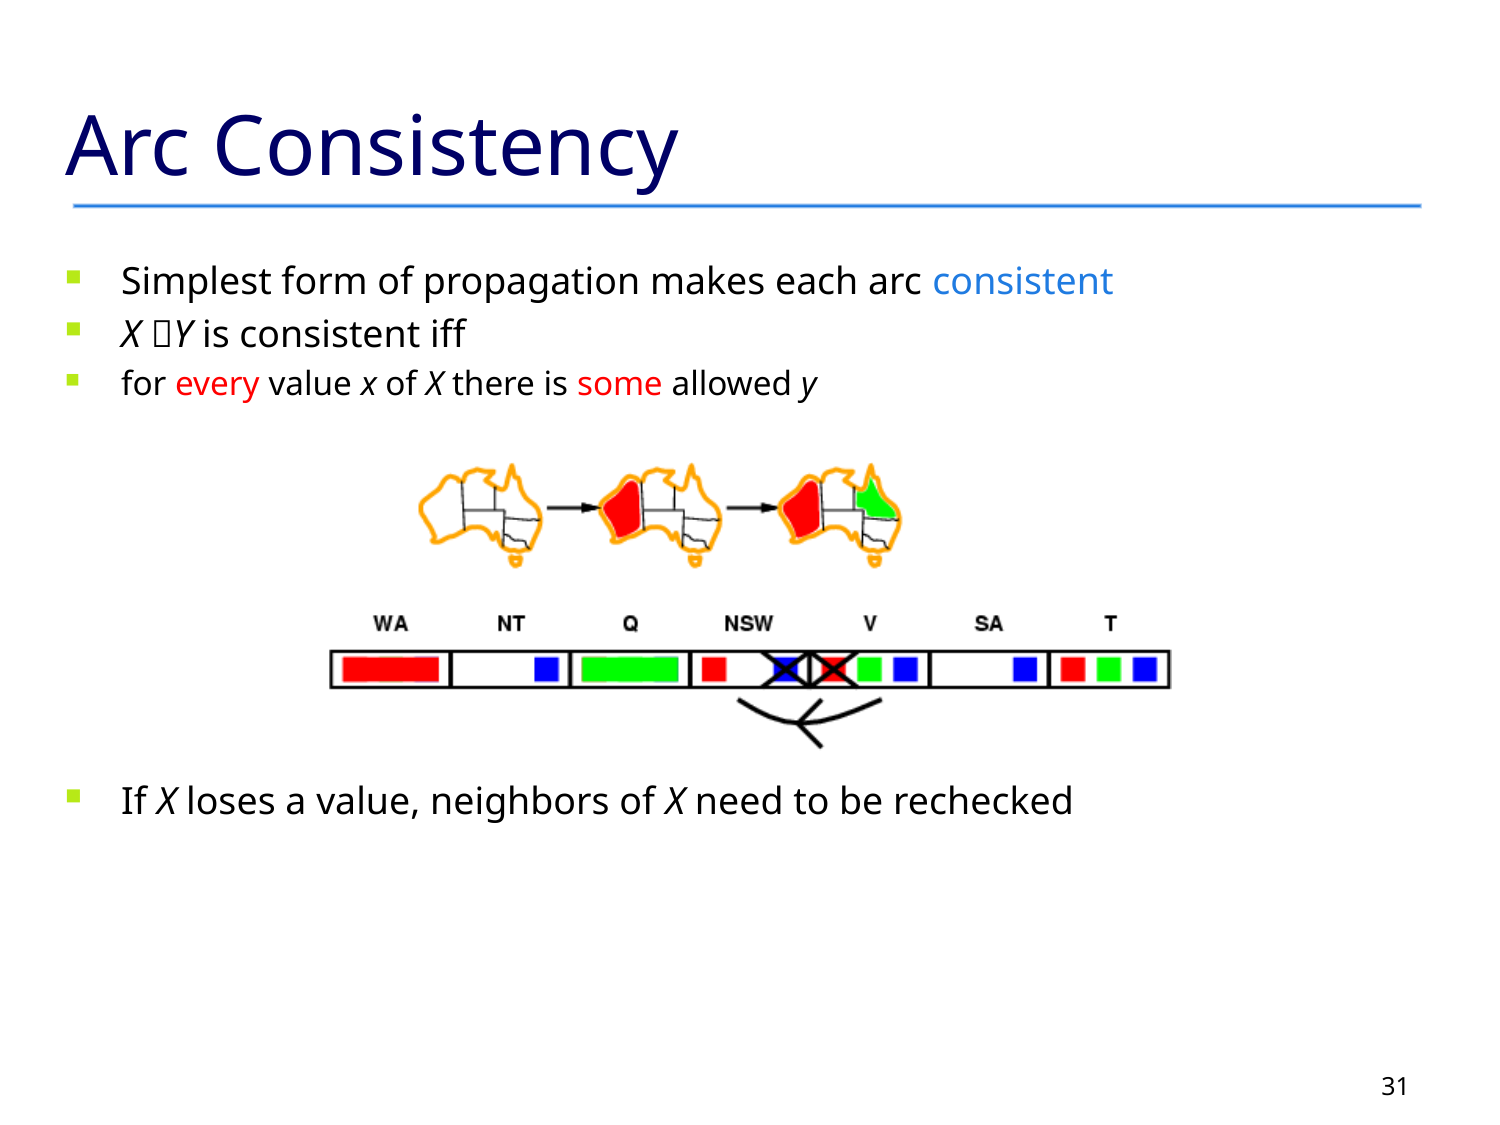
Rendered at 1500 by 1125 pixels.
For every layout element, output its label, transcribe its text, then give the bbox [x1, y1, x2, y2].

picture [328, 462, 1172, 752]
list Simplest form of propagation makes each arc consistent X Y is consistent iff for every value x of X there is some allowed y If X loses a value, neighbors of X need to be rechecked [50, 249, 1463, 1006]
slide_number 31 [1112, 1037, 1426, 1113]
title Arc Consistency [50, 12, 1468, 200]
